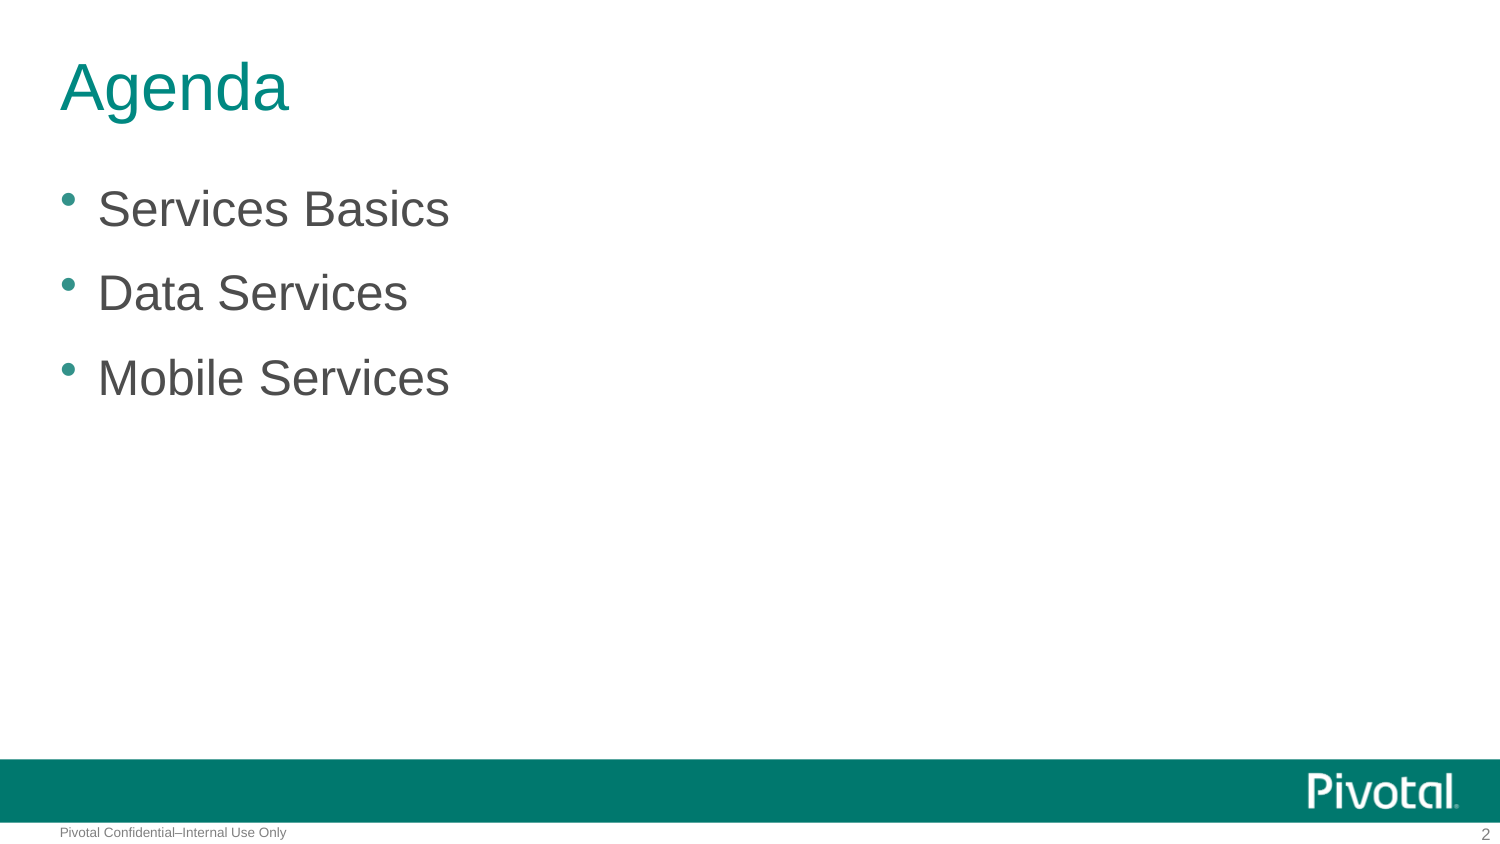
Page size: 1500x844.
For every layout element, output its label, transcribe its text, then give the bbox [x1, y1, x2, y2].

list Services Basics Data Services Mobile Services [60, 175, 1440, 779]
picture [1300, 761, 1464, 816]
title Agenda [60, 53, 1440, 129]
